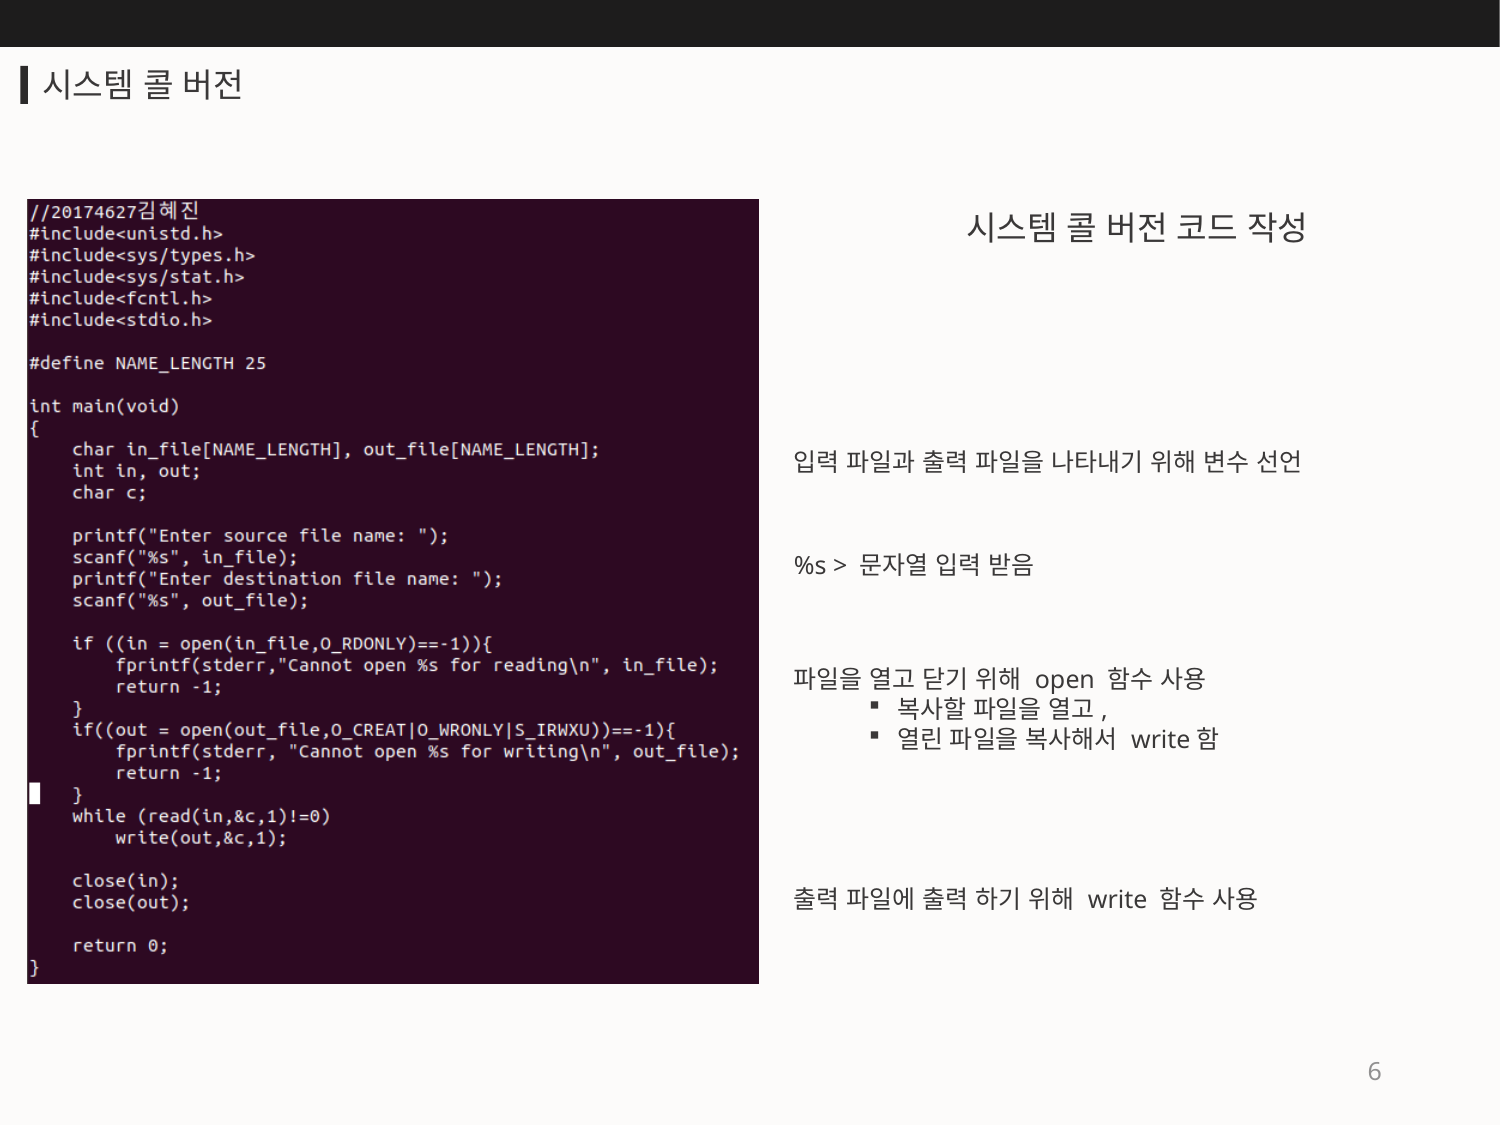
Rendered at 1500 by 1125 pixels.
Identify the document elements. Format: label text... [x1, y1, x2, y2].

text_box 시스템 콜 버전 [27, 56, 312, 112]
text_box [19, 65, 29, 105]
text_box 파일을 열고 닫기 위해 open 함수 사용 복사할 파일을 열고, 열린 파일을 복사해서 write함 [779, 656, 1482, 761]
slide_number 6 [1059, 1042, 1397, 1103]
text_box 입력 파일과 출력 파일을 나타내기 위해 변수 선언 [779, 438, 1482, 484]
text_box 시스템 콜 버전 코드 작성 [907, 199, 1368, 255]
text_box 출력 파일에 출력 하기 위해 write 함수 사용 [779, 876, 1482, 921]
picture [27, 199, 760, 984]
text_box [0, 0, 1500, 48]
text_box %s > 문자열 입력 받음 [779, 542, 1482, 588]
